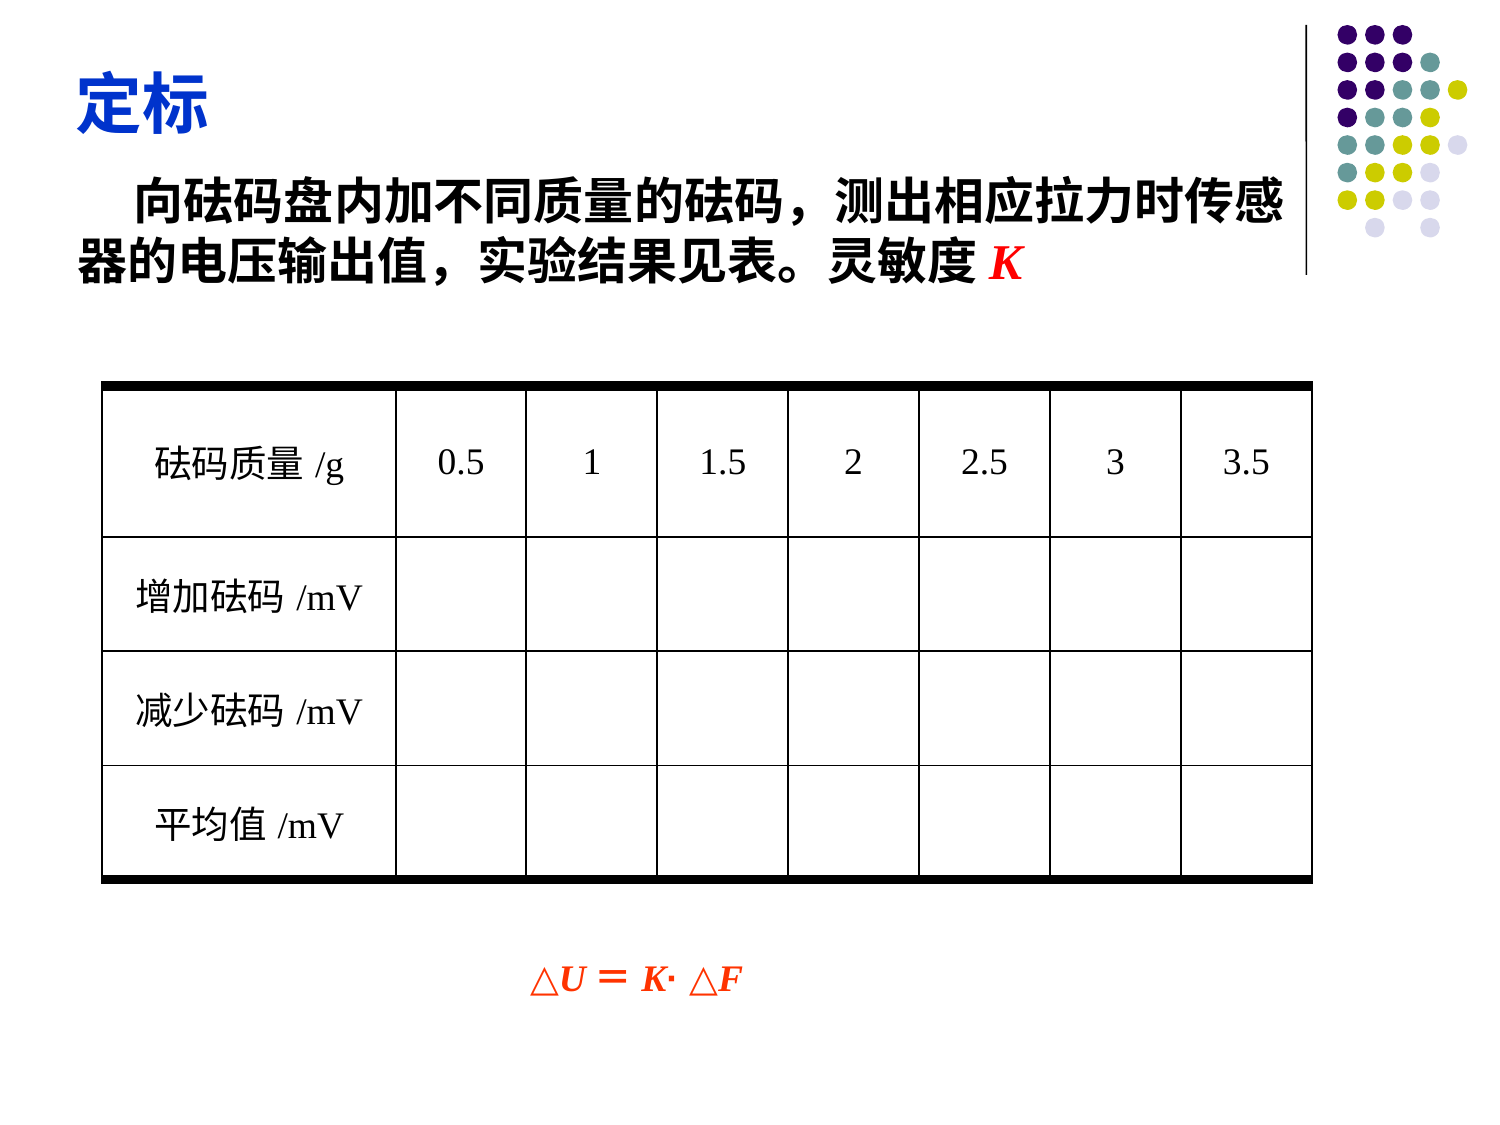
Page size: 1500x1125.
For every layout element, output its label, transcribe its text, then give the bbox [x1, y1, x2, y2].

table_header 0.5 [397, 391, 525, 536]
table_cell [1182, 652, 1311, 765]
table_cell [1182, 766, 1311, 875]
table_cell 减少砝码/mV [103, 652, 395, 765]
table_cell [658, 538, 787, 650]
table_cell [789, 766, 918, 875]
table_cell [1051, 652, 1180, 765]
table_cell 增加砝码/mV [103, 538, 395, 650]
table_cell [658, 766, 787, 875]
table_cell [527, 766, 656, 875]
table_cell [920, 766, 1049, 875]
list 向砝码盘内加不同质量的砝码，测出相应拉力时传感器的电压输出值，实验结果见表。灵敏度K [5, 92, 1313, 320]
text_box △U＝K· △F [515, 946, 920, 1006]
title 定标 [60, 31, 325, 92]
table_header 1 [527, 391, 656, 536]
table_header 1.5 [658, 391, 787, 536]
table_cell [527, 538, 656, 650]
table_header 3.5 [1182, 391, 1311, 536]
table_cell [397, 766, 525, 875]
table_cell [658, 652, 787, 765]
table_cell [789, 652, 918, 765]
table_header 2 [789, 391, 918, 536]
table_cell [1051, 538, 1180, 650]
table_cell [397, 538, 525, 650]
table_cell 平均值/mV [103, 766, 395, 875]
table_cell [920, 538, 1049, 650]
table_cell [397, 652, 525, 765]
table_cell [527, 652, 656, 765]
table_header 2.5 [920, 391, 1049, 536]
table_cell [1182, 538, 1311, 650]
table_cell [920, 652, 1049, 765]
table_cell [1051, 766, 1180, 875]
table_header 砝码质量/g [103, 391, 395, 536]
table_header 3 [1051, 391, 1180, 536]
table_cell [789, 538, 918, 650]
